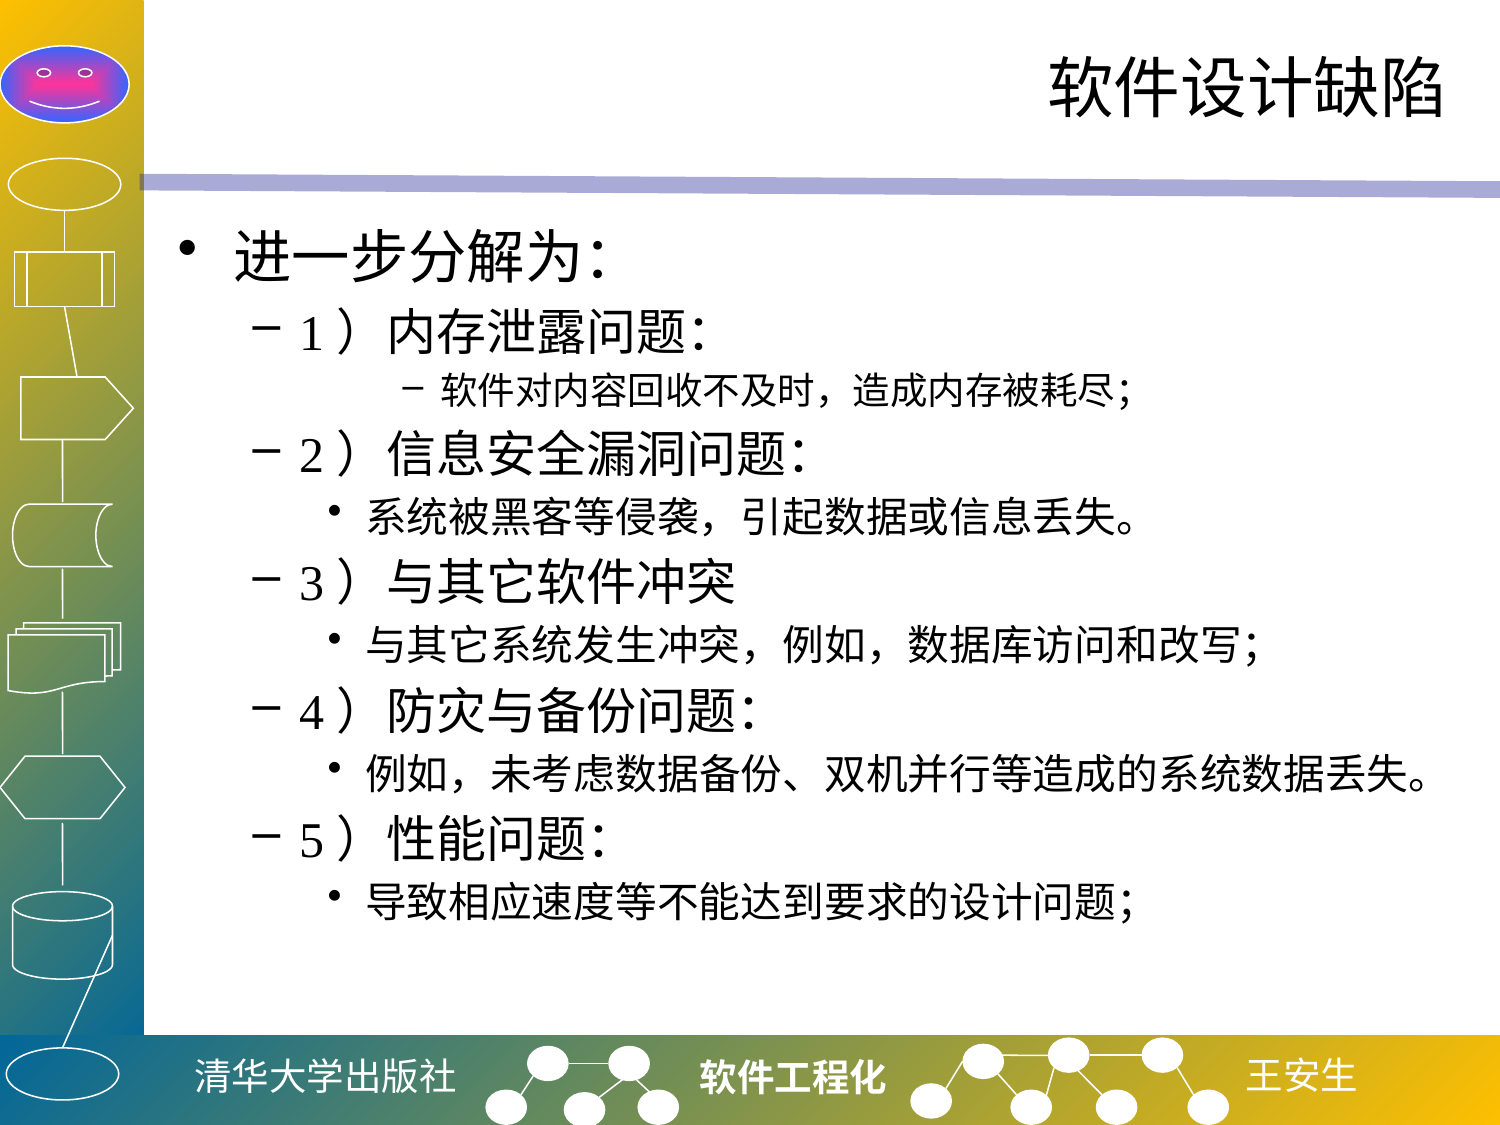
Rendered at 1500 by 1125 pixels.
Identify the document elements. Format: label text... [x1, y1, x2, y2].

list 进一步分解为： 1）内存泄露问题： 软件对内容回收不及时，造成内存被耗尽； 2）信息安全漏洞问题： 系统被黑客等侵袭，引起数据或信息丢失。 3）与其它软件冲突 与其它系统发生冲突，例如，数据库访问和改写； 4）防灾与备份问题： 例如，未考虑数据备份、双机并行等造成的系统数据丢失。 5）性能问题： 导致相应速度等不能达到要求的设计问题； [162, 212, 1476, 1017]
title 软件设计缺陷 [187, 24, 1463, 147]
